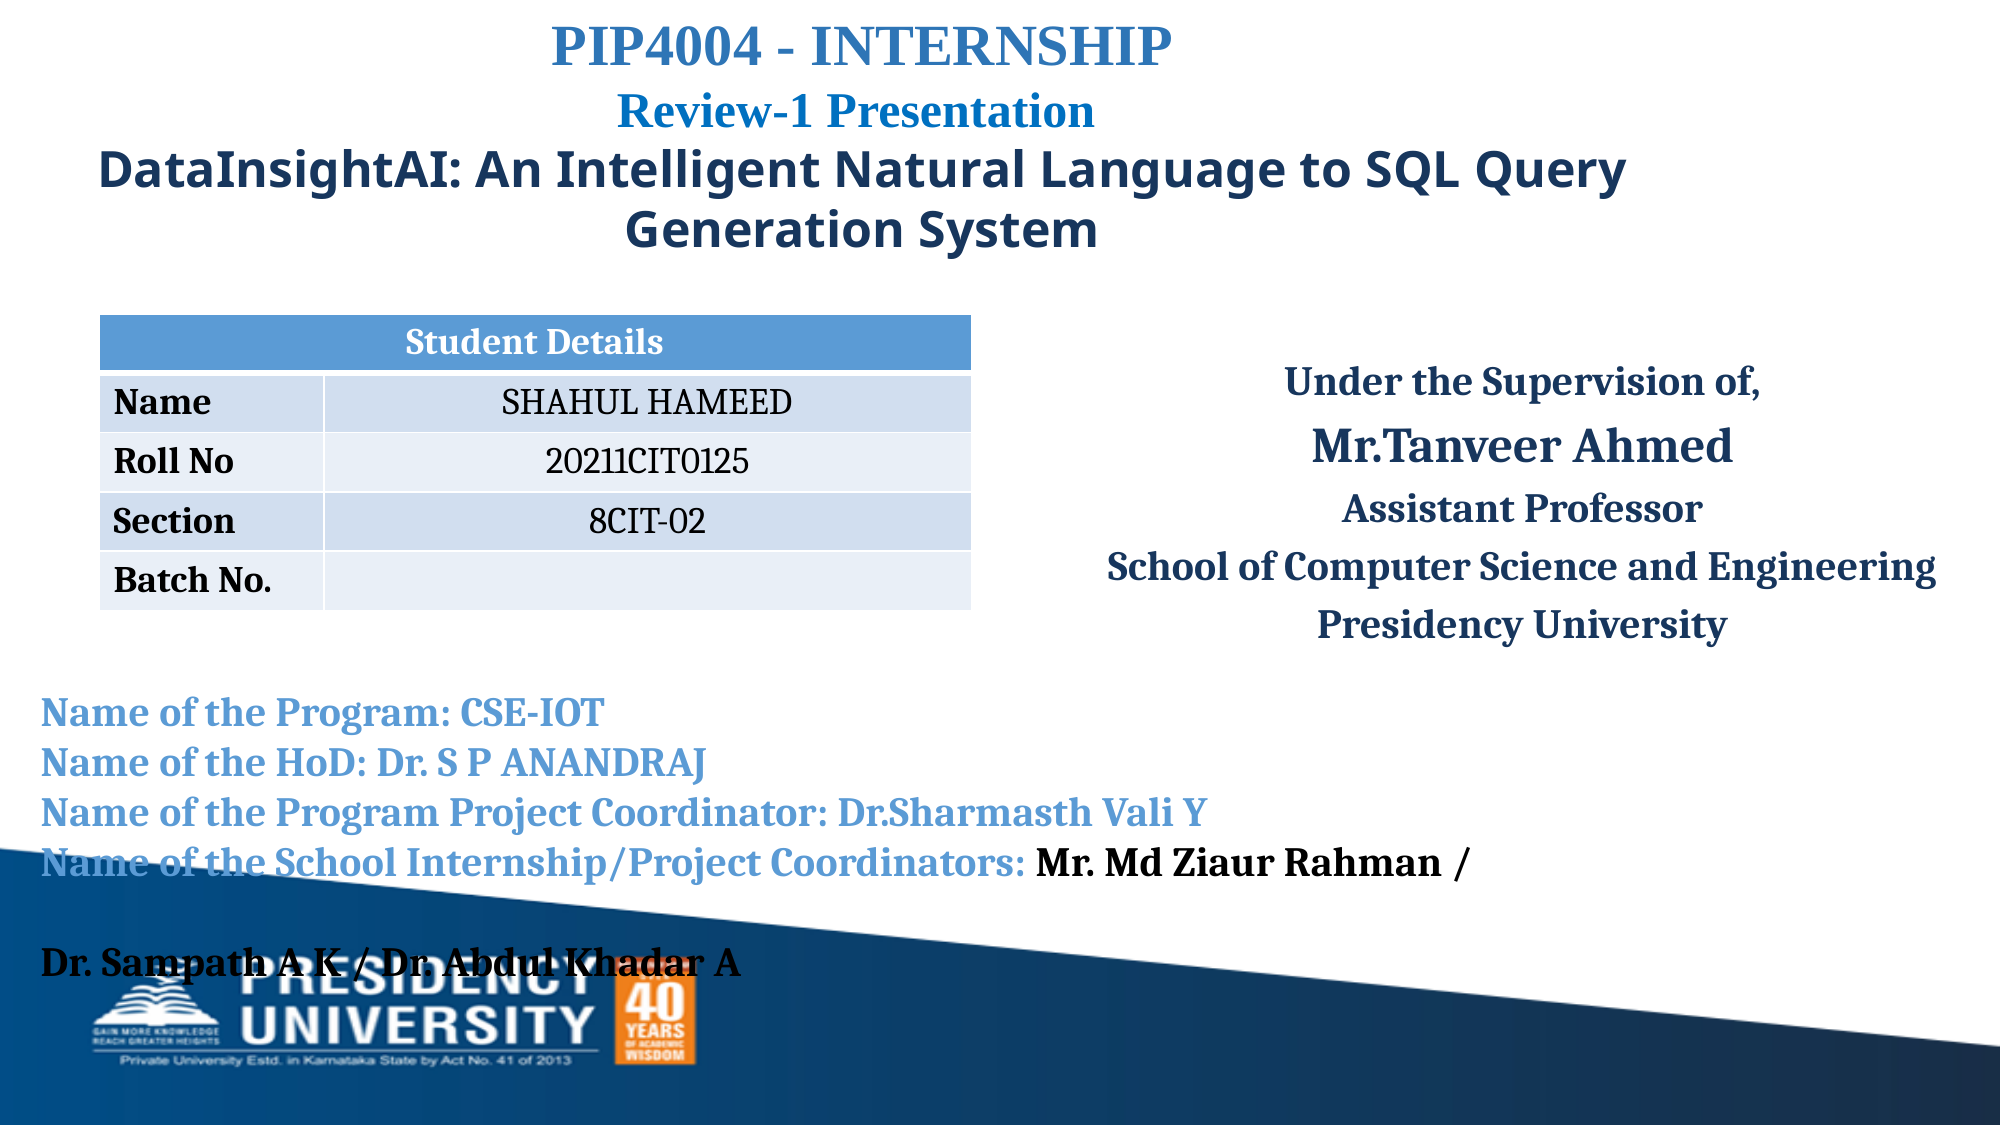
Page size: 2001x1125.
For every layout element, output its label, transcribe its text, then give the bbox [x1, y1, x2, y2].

table_cell Batch No. [100, 552, 323, 610]
table_cell 8CIT-02 [325, 493, 971, 550]
text_box PIP4004 - INTERNSHIP Review-1 Presentation DataInsightAI: An Intelligent Natural Language to SQL Query Generation System [0, 0, 1725, 346]
table_cell SHAHUL HAMEED [325, 376, 971, 432]
picture [0, 845, 2000, 1125]
table_cell Roll No [100, 433, 323, 491]
table_cell Name [100, 376, 323, 432]
table_header Student Details [100, 315, 971, 370]
table_cell [325, 552, 971, 610]
text_box Under the Supervision of, Mr.Tanveer Ahmed Assistant Professor School of Computer Science and Engineering Presidency University [1070, 346, 1975, 677]
table_cell 20211CIT0125 [325, 433, 971, 491]
table_cell Section [100, 493, 323, 550]
text_box Name of the Program: CSE-IOT Name of the HoD: Dr. S P ANANDRAJ Name of the Program Project Coordinator: Dr.Sharmasth Vali Y Name of the School Internship/Project Coordinators: Mr. Md Ziaur Rahman / Dr. Sampath A K / Dr. Abdul Khadar A [25, 677, 2000, 934]
